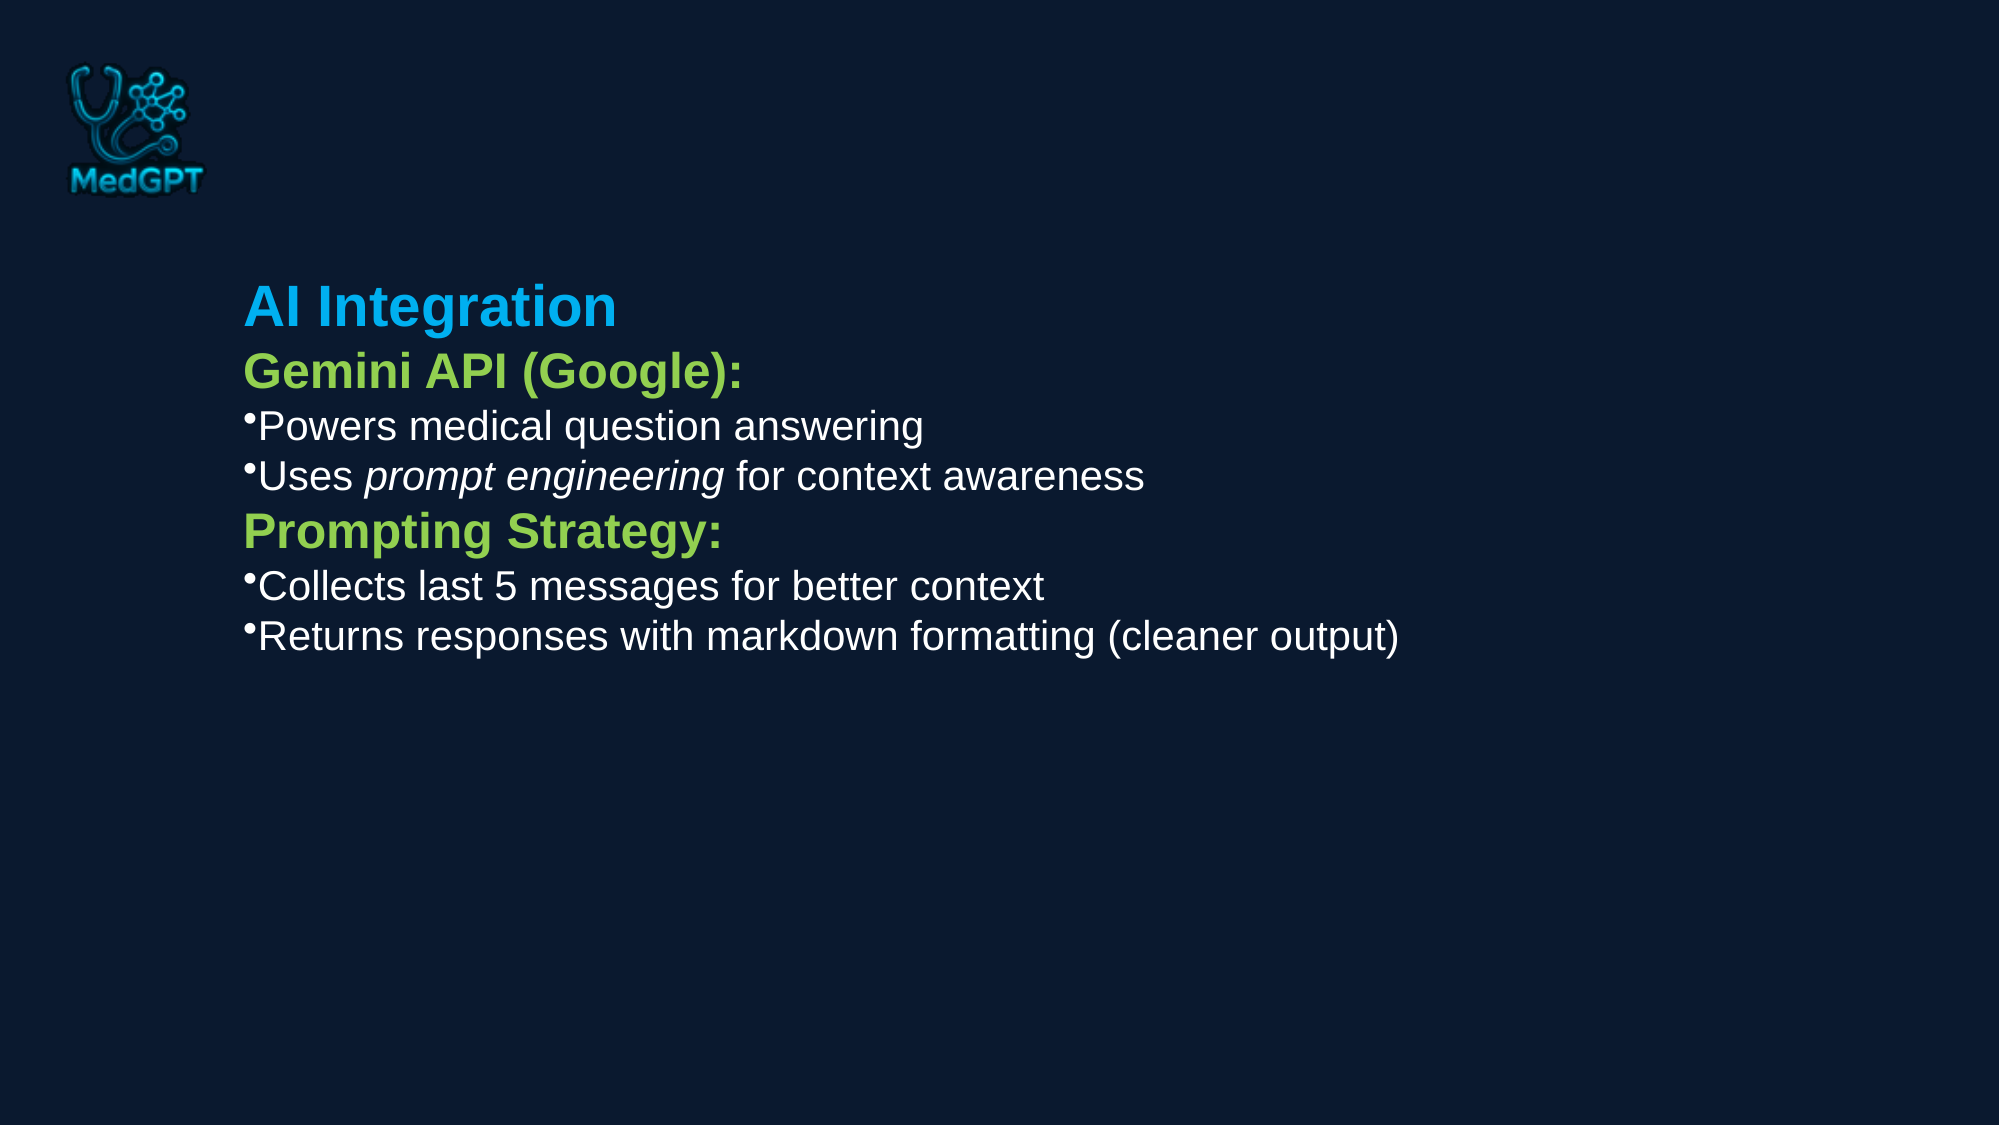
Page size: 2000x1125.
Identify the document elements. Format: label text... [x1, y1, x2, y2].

picture [44, 44, 226, 226]
text_box AI Integration Gemini API (Google): Powers medical question answering Uses prompt engineering for context awareness Prompting Strategy: Collects last 5 messages for better context Returns responses with markdown formatting (cleaner output) [228, 261, 1416, 711]
